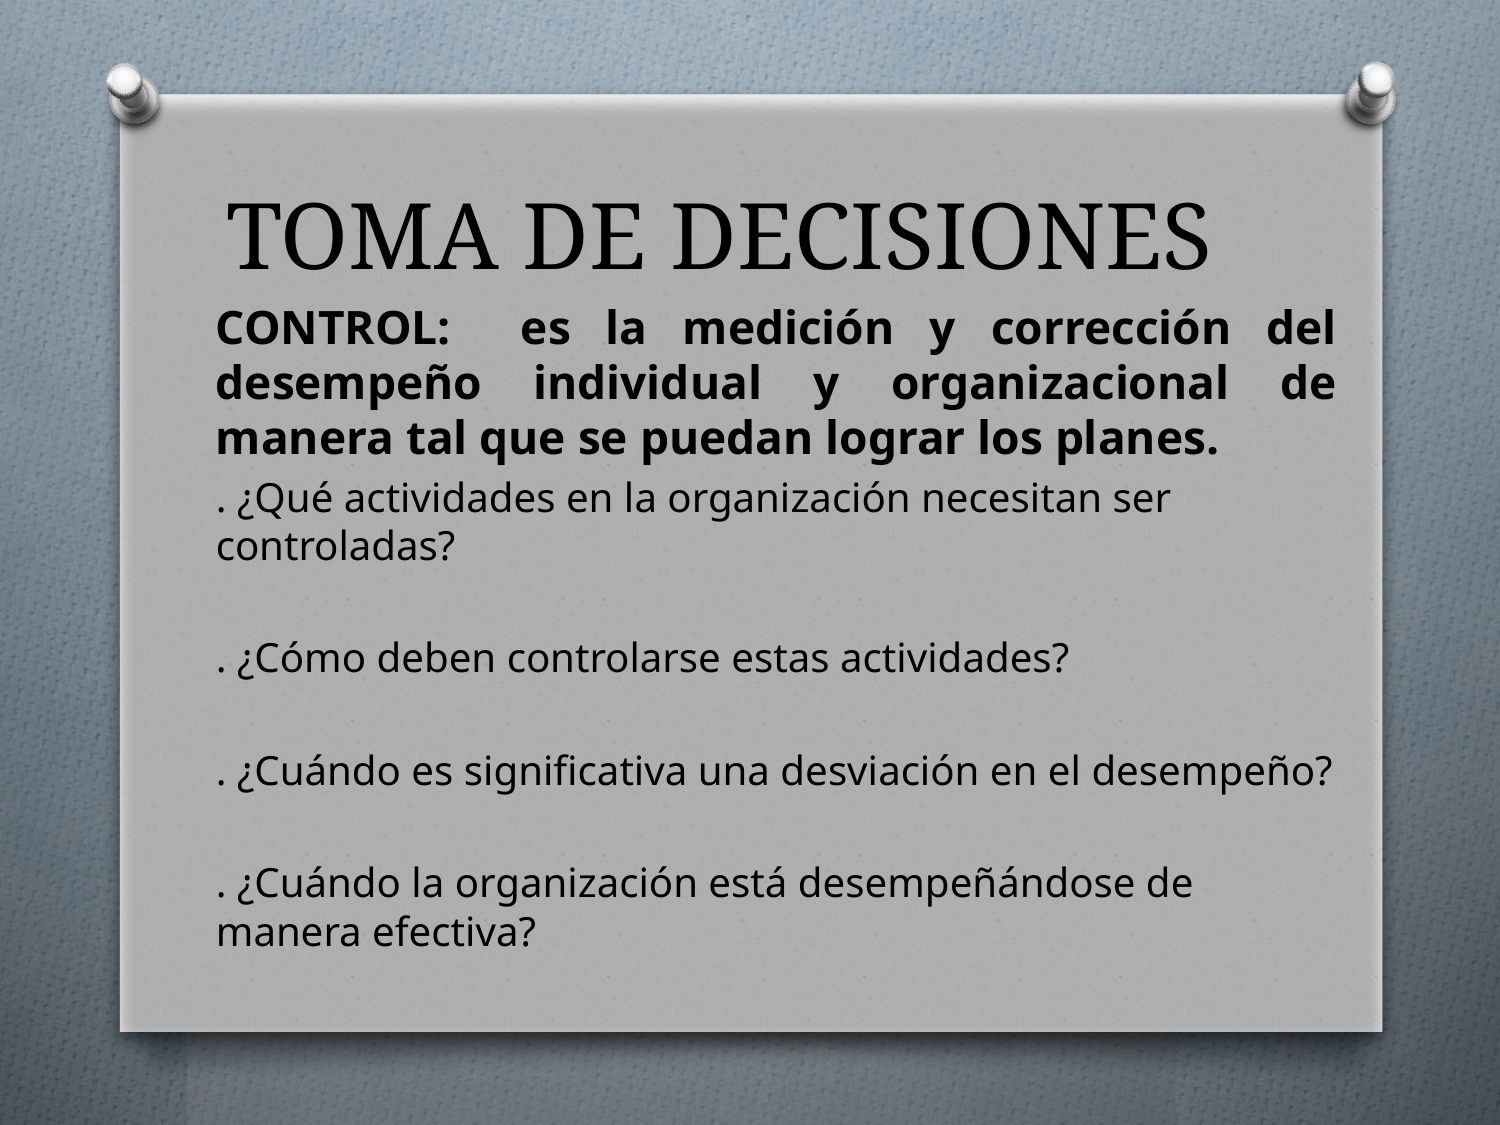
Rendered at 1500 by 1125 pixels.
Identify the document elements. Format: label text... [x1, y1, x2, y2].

list CONTROL: es la medición y corrección del desempeño individual y organizacional de manera tal que se puedan lograr los planes. . ¿Qué actividades en la organización necesitan ser controladas? . ¿Cómo deben controlarse estas actividades? . ¿Cuándo es significativa una desviación en el desempeño? . ¿Cuándo la organización está desempeñándose de manera efectiva? [159, 290, 1353, 976]
picture [75, 29, 198, 153]
title TOMA DE DECISIONES [179, 134, 1323, 290]
picture [1317, 35, 1439, 156]
